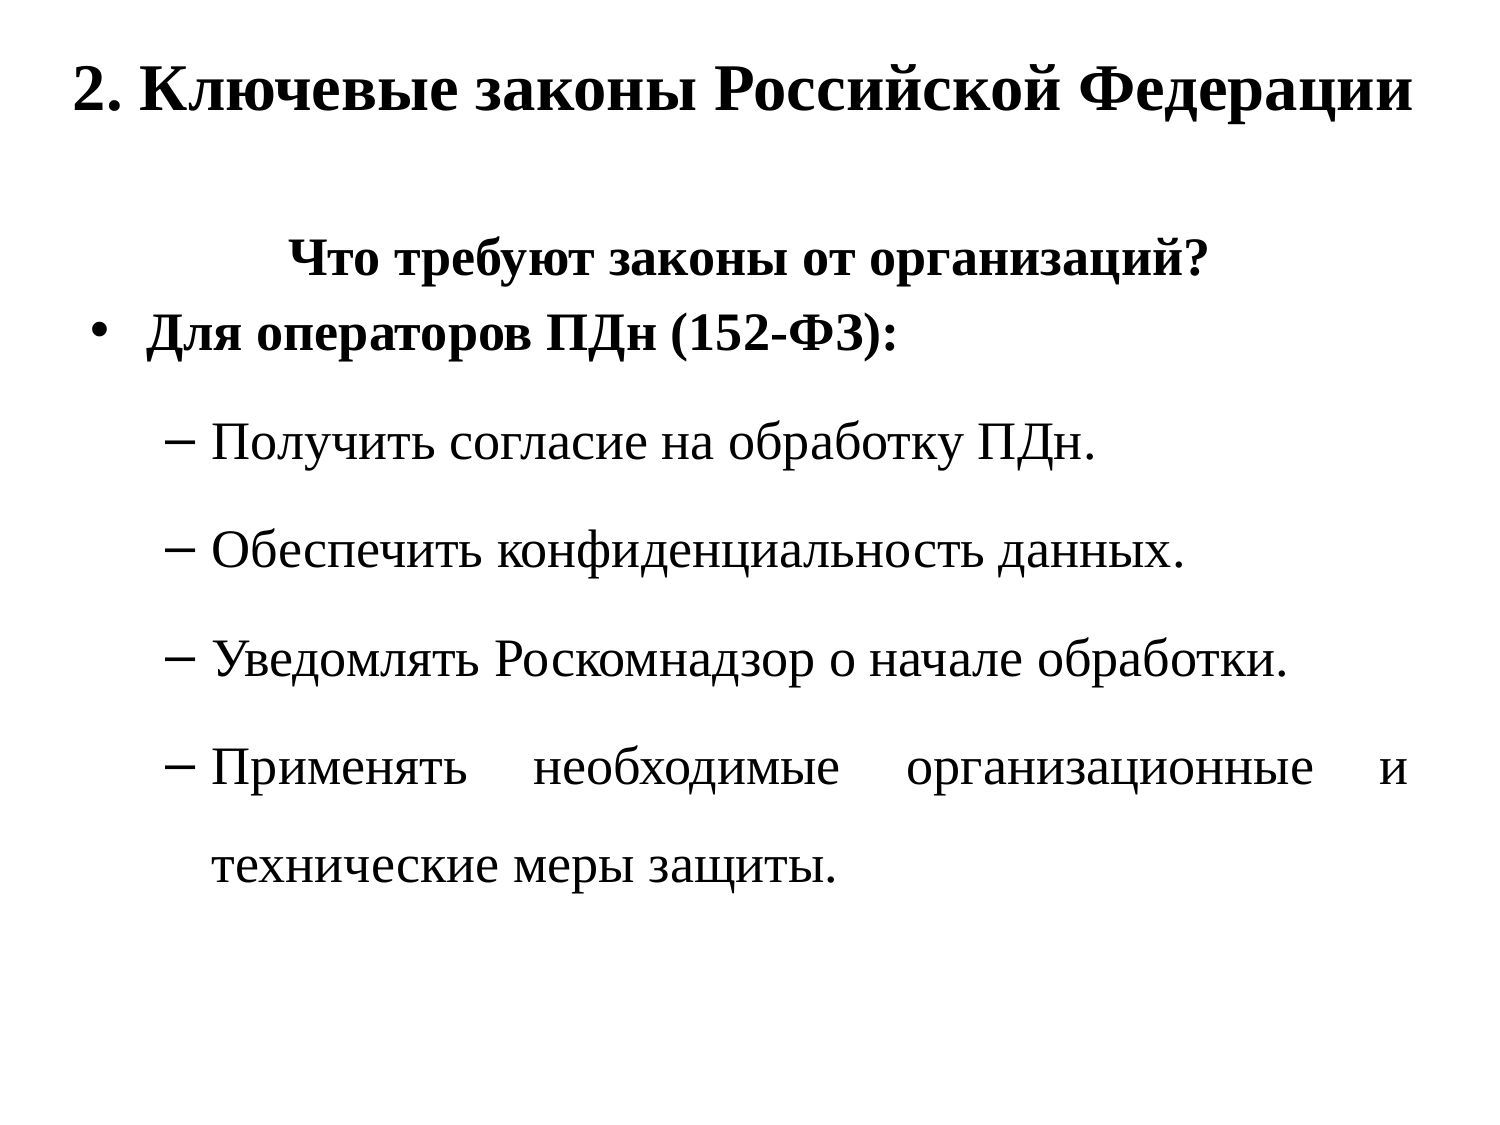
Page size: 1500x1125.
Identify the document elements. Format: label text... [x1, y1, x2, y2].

list Что требуют законы от организаций? Для операторов ПДн (152-ФЗ): Получить согласие на обработку ПДн. Обеспечить конфиденциальность данных. Уведомлять Роскомнадзор о начале обработки. Применять необходимые организационные и технические меры защиты. [75, 137, 1425, 1094]
title 2. Ключевые законы Российской Федерации [53, 30, 1436, 138]
